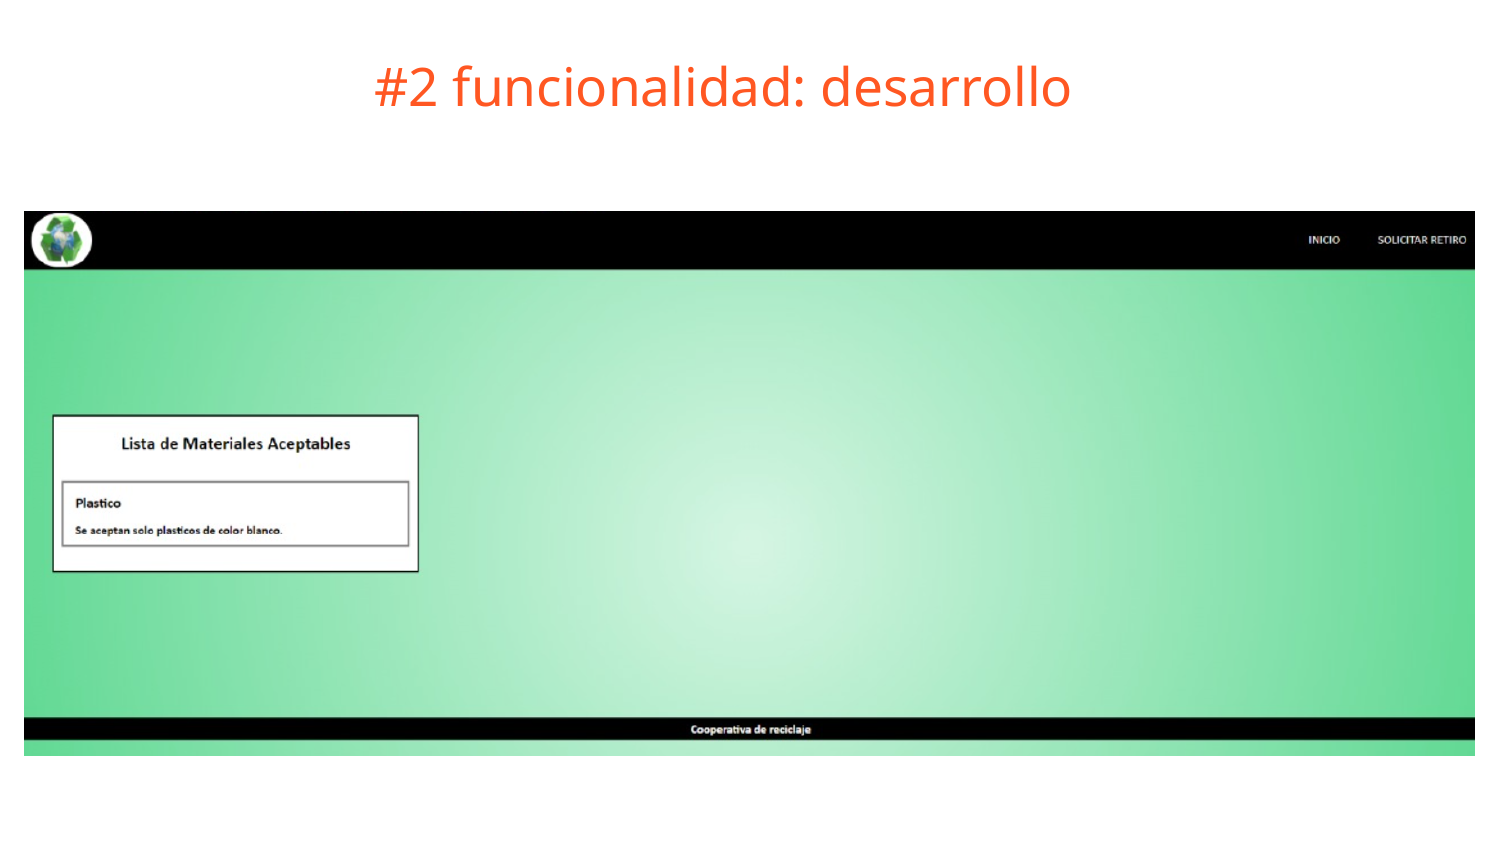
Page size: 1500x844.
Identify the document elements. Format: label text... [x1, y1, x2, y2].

title #2 funcionalidad: desarrollo [24, 38, 1423, 133]
picture [24, 211, 1476, 756]
